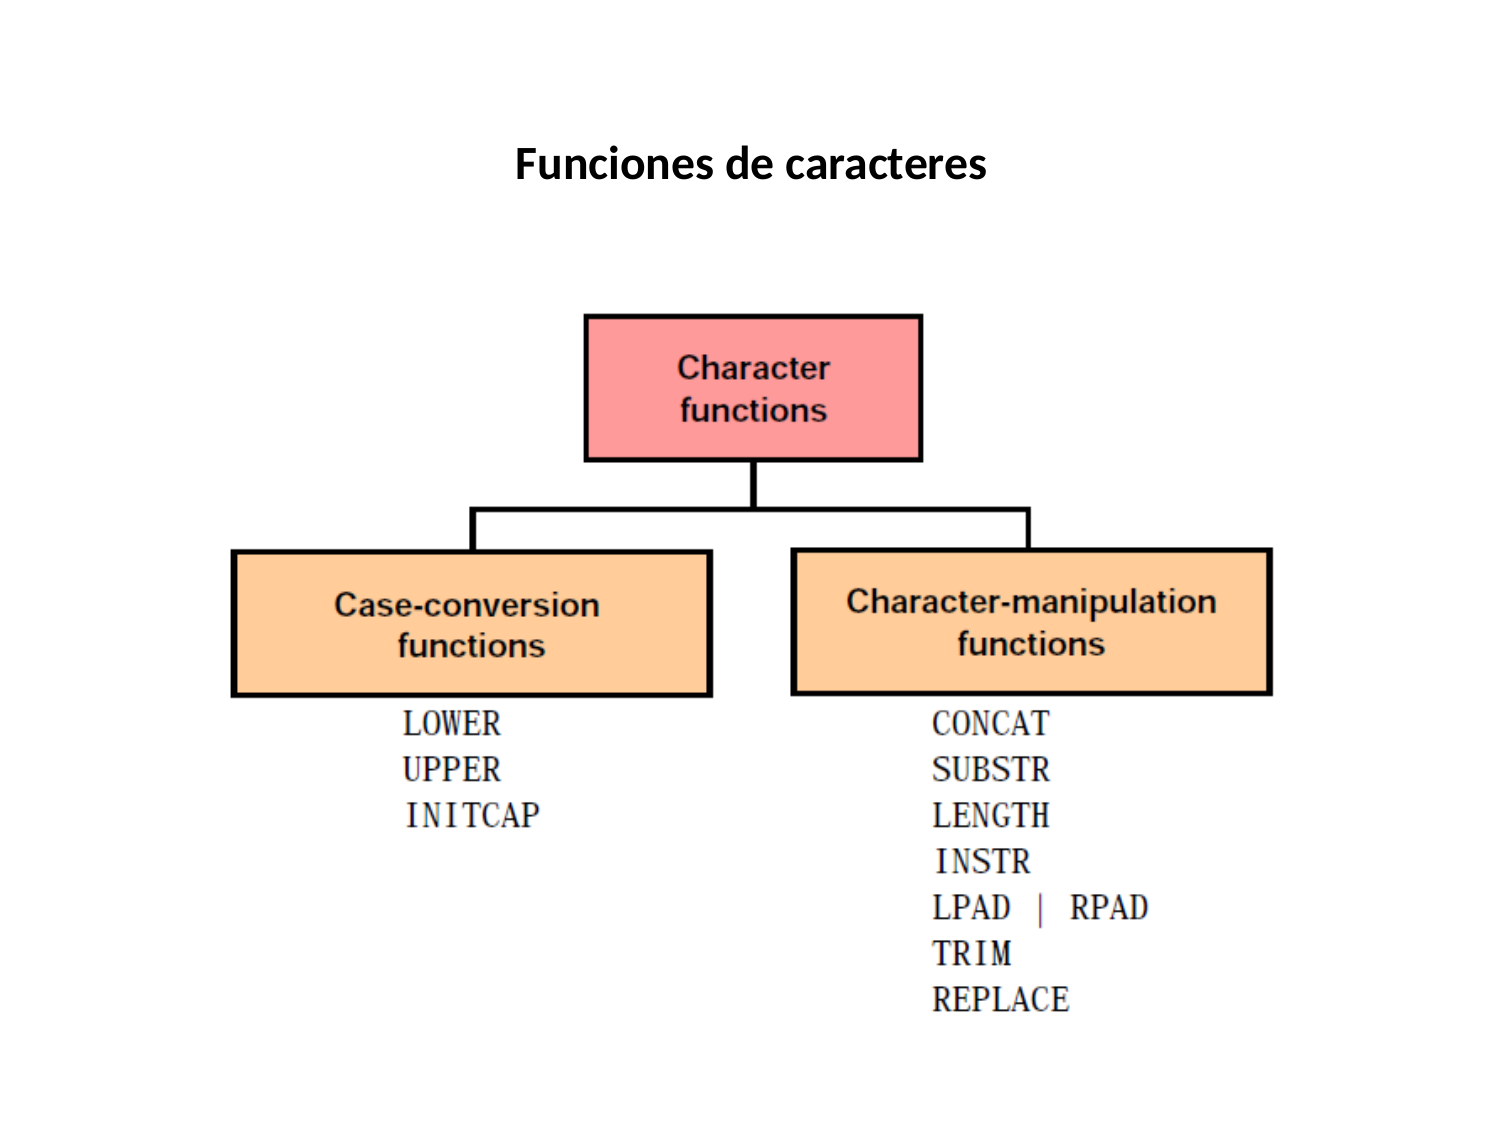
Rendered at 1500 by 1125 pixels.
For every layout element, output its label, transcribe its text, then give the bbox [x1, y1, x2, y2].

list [194, 231, 1318, 1024]
text_box [78, 292, 1428, 1035]
title Funciones de caracteres [76, 66, 1427, 254]
